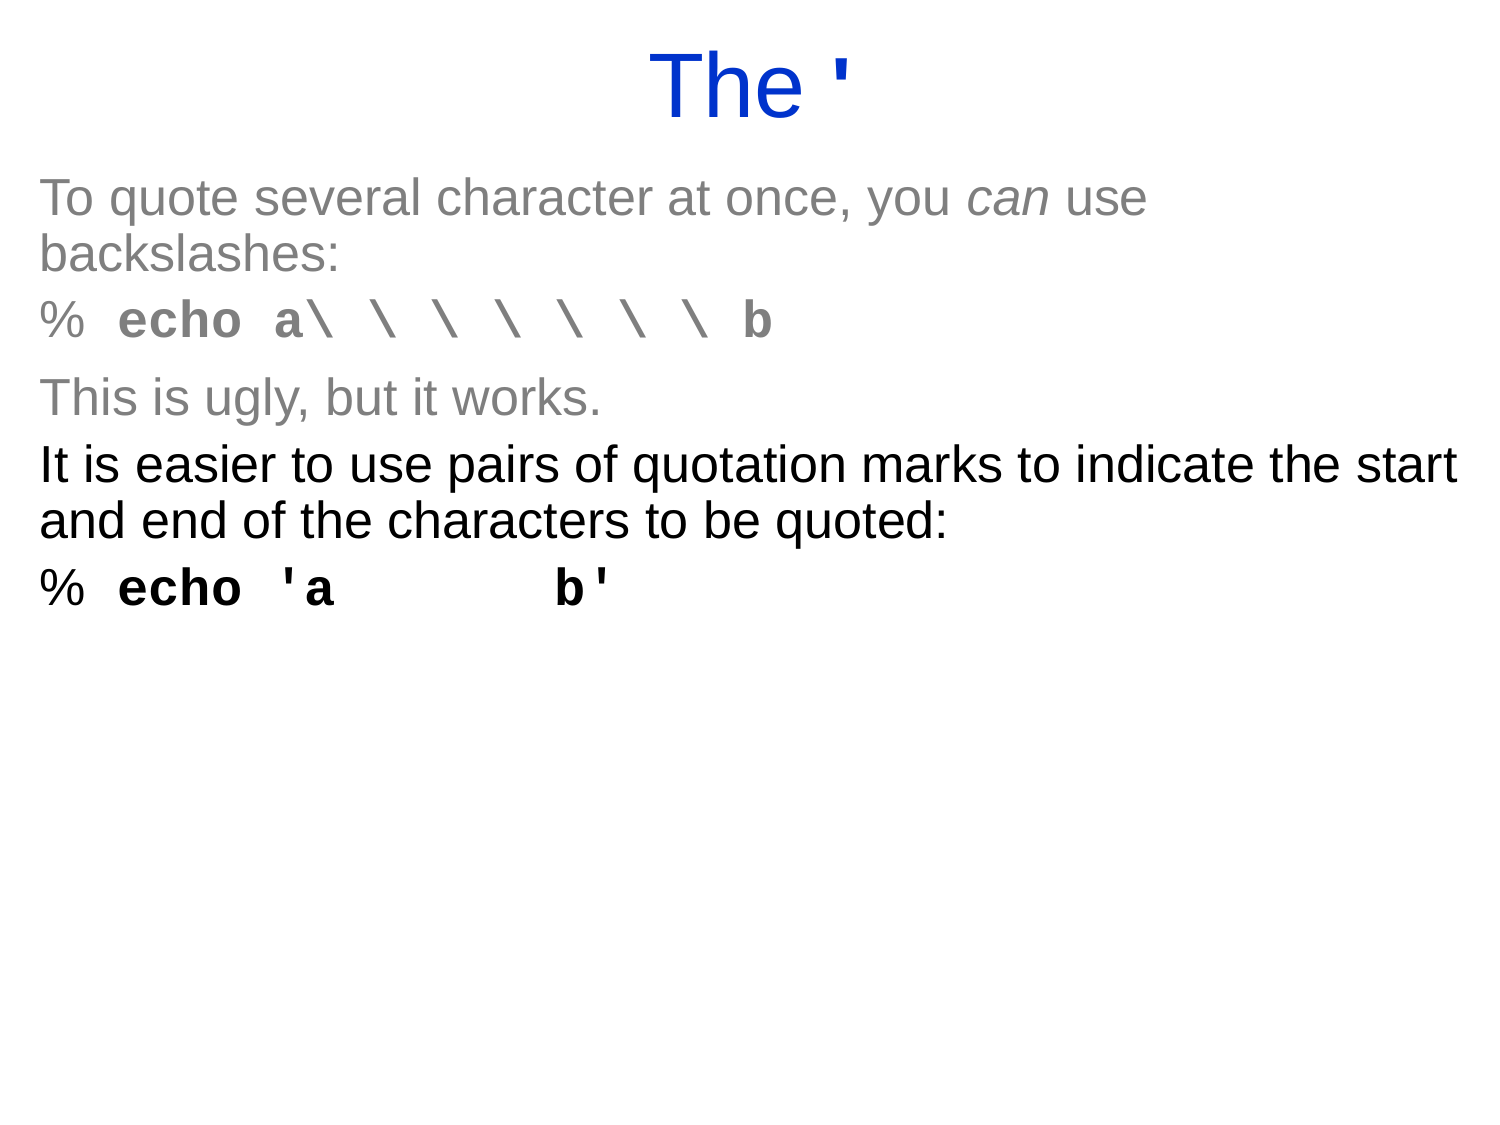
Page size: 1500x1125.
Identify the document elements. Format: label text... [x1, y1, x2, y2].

title The ' [74, 0, 1426, 162]
list To quote several character at once, you can use backslashes: % echo a\ \ \ \ \ \ \ b This is ugly, but it works. It is easier to use pairs of quotation marks to indicate the start and end of the characters to be quoted: % echo 'a b' [24, 162, 1476, 1076]
